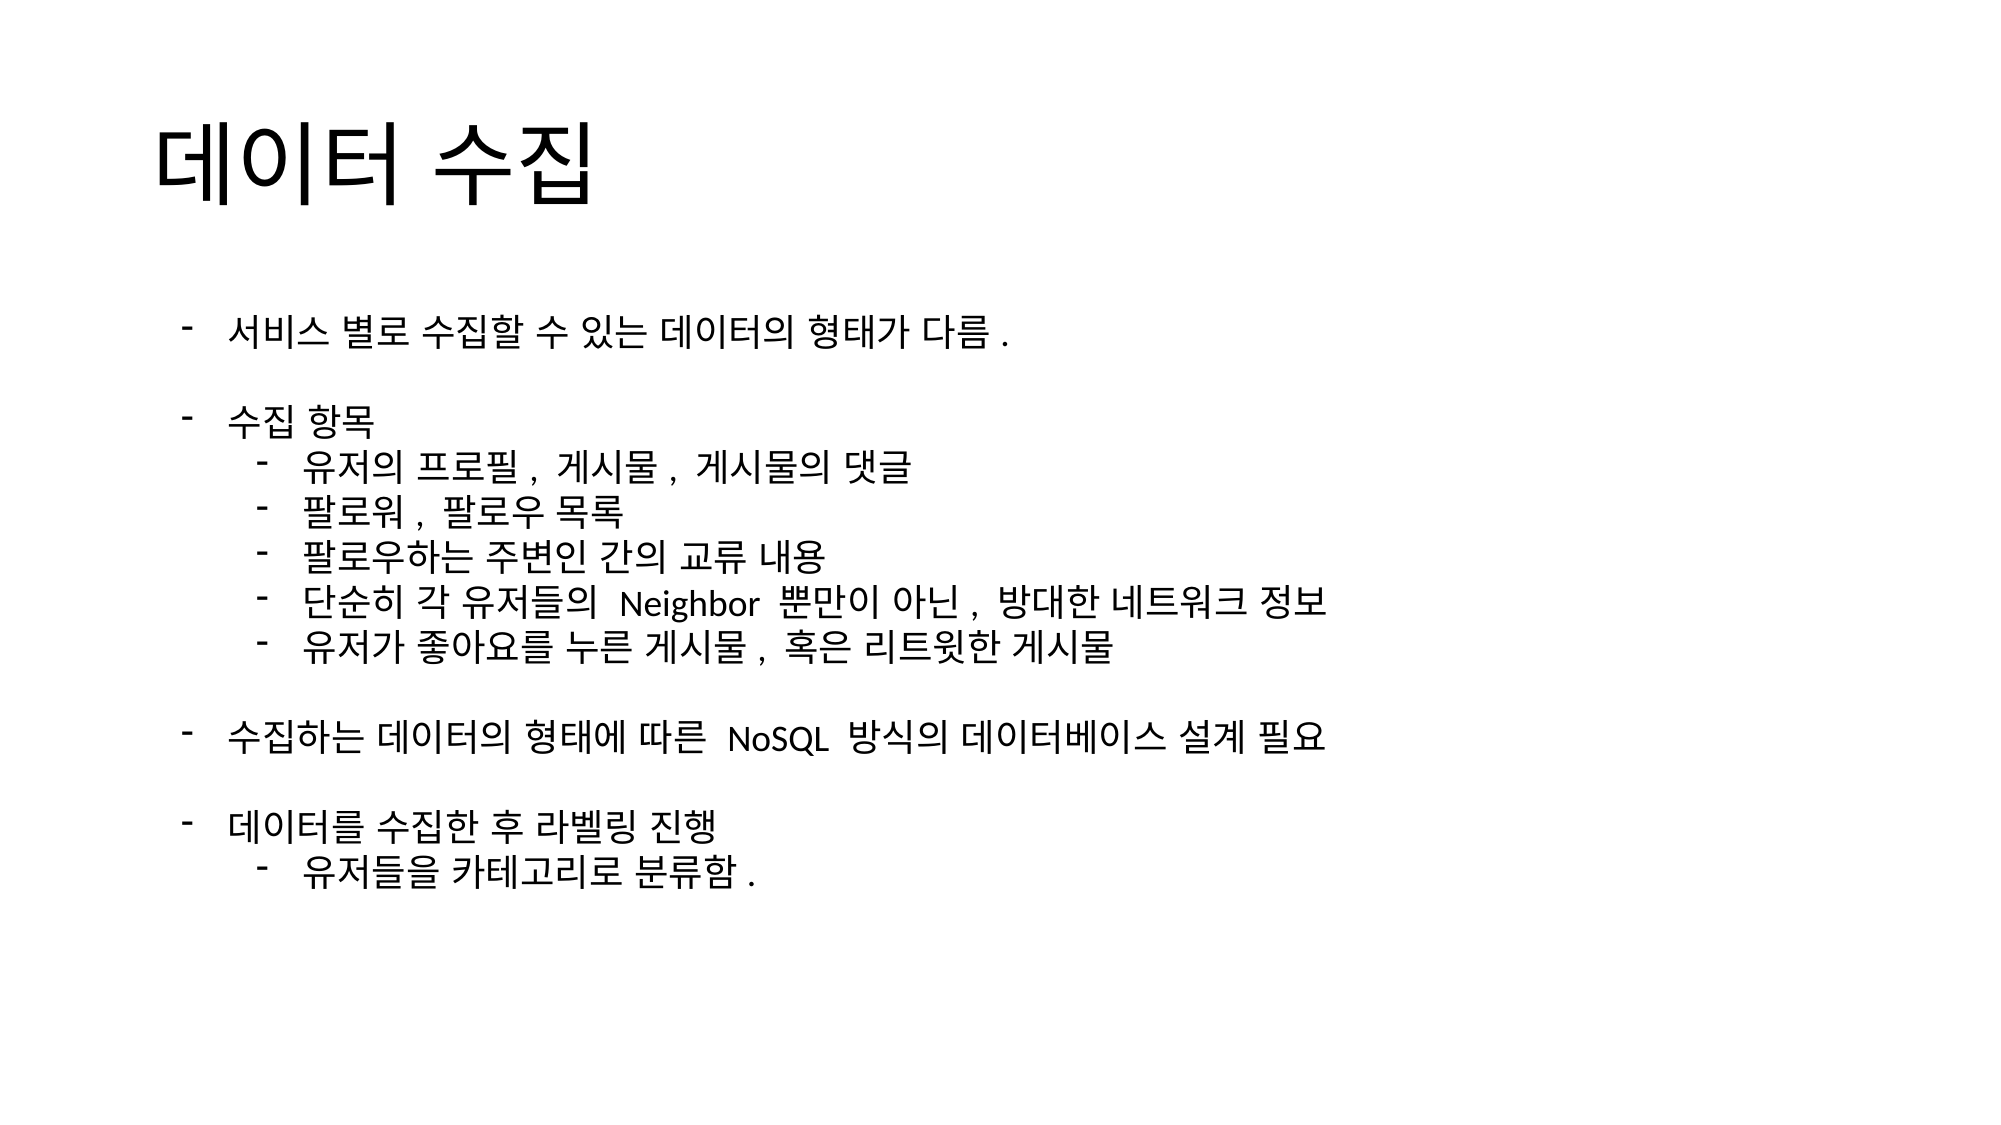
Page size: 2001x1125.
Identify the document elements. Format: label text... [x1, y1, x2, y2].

title 데이터 수집 [137, 59, 1863, 278]
text_box 서비스 별로 수집할 수 있는 데이터의 형태가 다름. 수집 항목 유저의 프로필, 게시물, 게시물의 댓글 팔로워, 팔로우 목록 팔로우하는 주변인 간의 교류 내용 단순히 각 유저들의 Neighbor 뿐만이 아닌, 방대한 네트워크 정보 유저가 좋아요를 누른 게시물, 혹은 리트윗한 게시물 수집하는 데이터의 형태에 따른 NoSQL 방식의 데이터베이스 설계 필요 데이터를 수집한 후 라벨링 진행 유저들을 카테고리로 분류함. [166, 301, 1344, 946]
